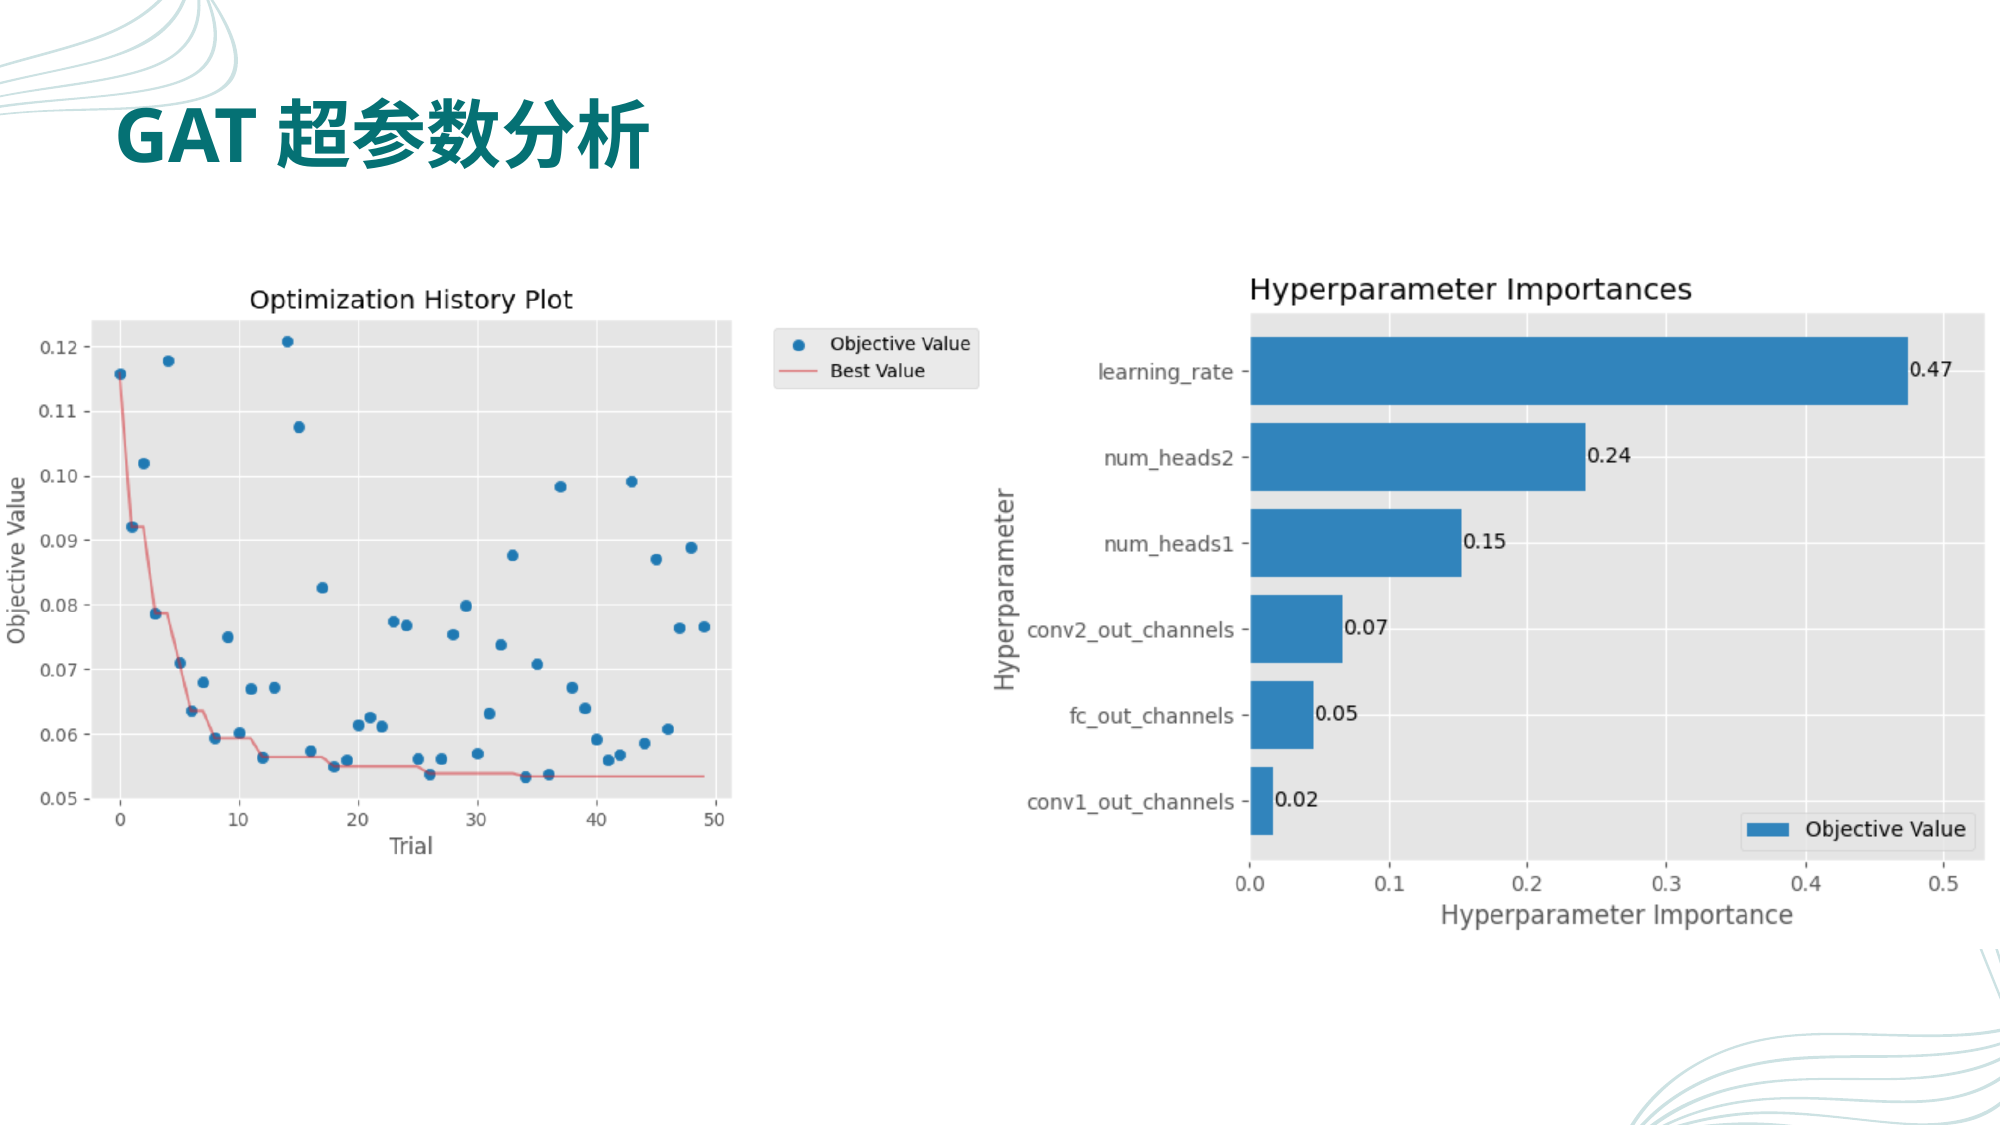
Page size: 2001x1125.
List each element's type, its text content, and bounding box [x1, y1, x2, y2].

title GAT超参数分析 [114, 59, 1886, 178]
picture [0, 271, 2000, 949]
